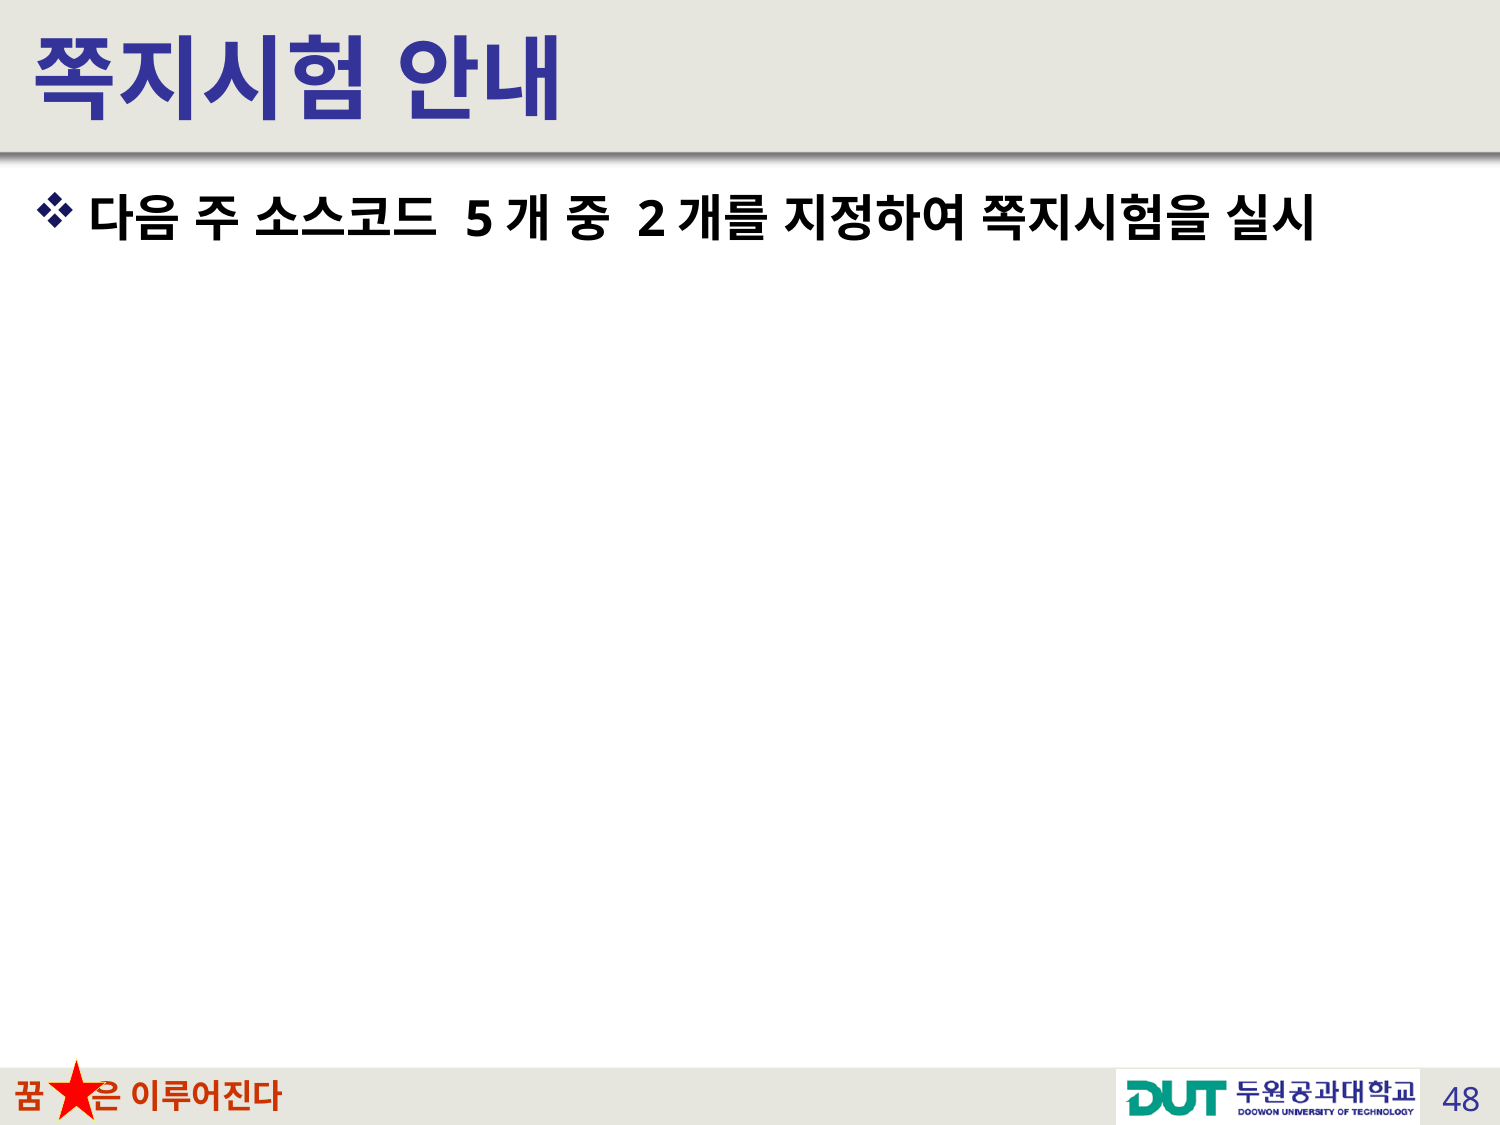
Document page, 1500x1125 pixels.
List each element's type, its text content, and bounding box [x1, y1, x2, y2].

title 쪽지시험 안내 [17, 8, 1483, 142]
picture [0, 0, 1500, 173]
picture [0, 1066, 1500, 1125]
picture [100, 1085, 113, 1090]
list 다음 주 소스코드 5개 중 2개를 지정하여 쪽지시험을 실시 [17, 160, 1487, 1067]
